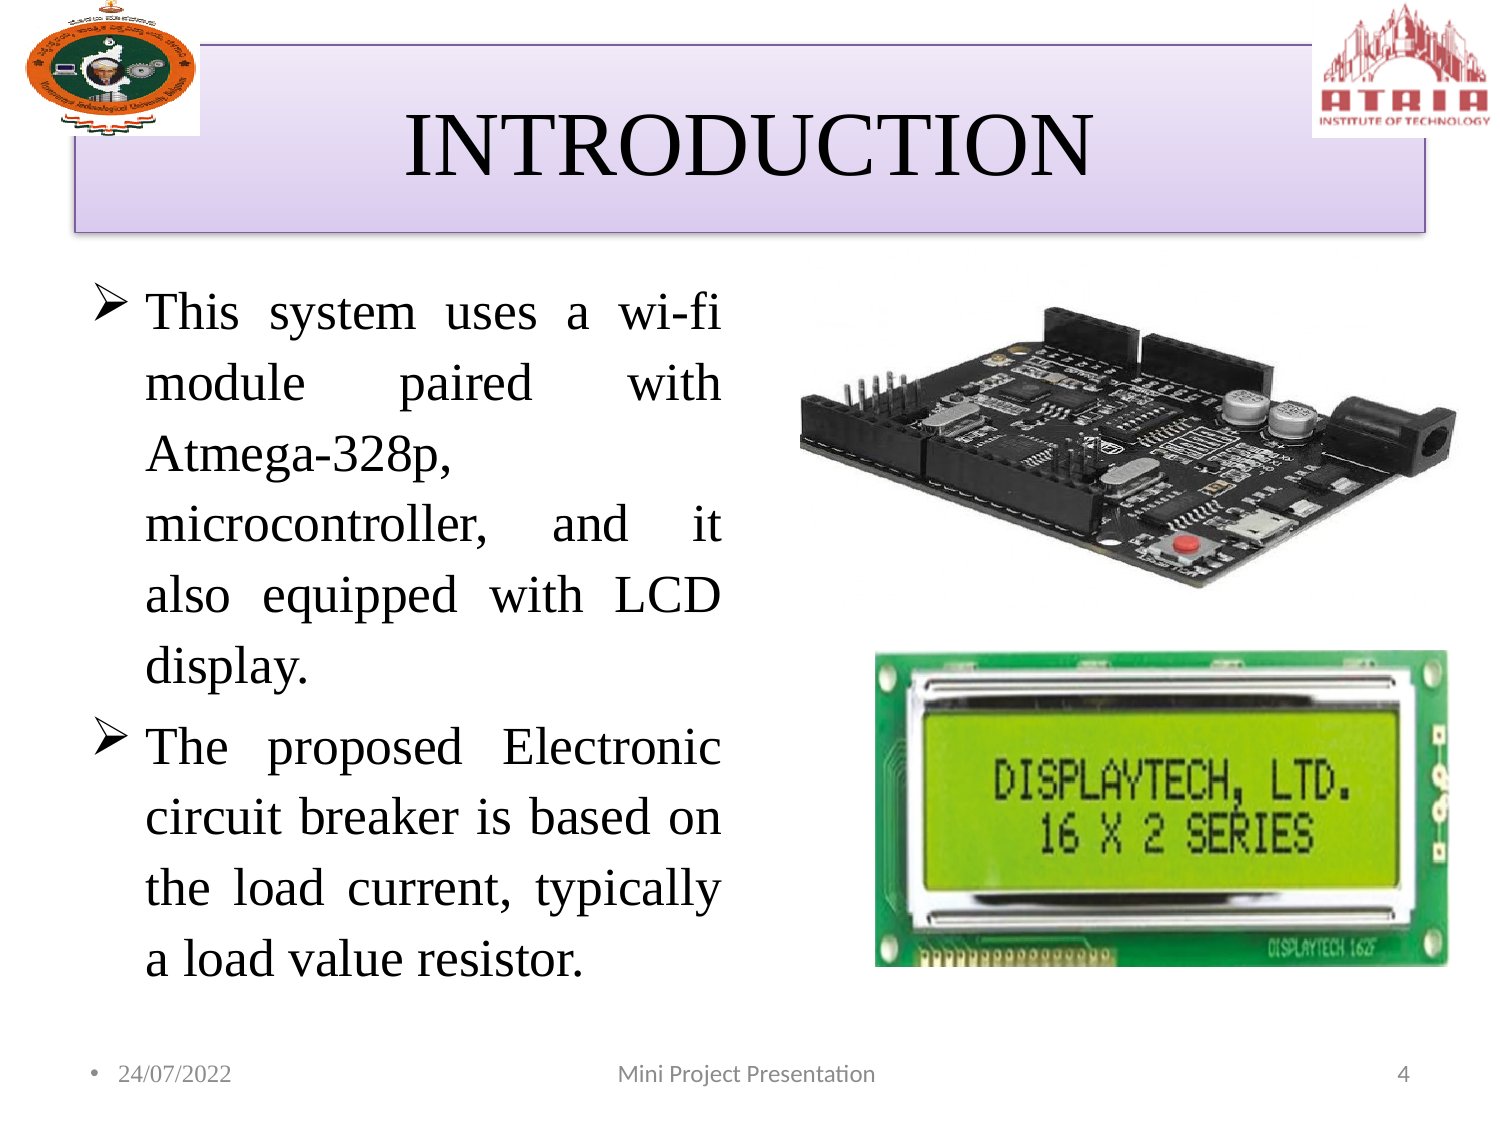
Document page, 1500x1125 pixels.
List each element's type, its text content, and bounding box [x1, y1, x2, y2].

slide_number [75, 1042, 425, 1103]
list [799, 249, 1463, 613]
title INTRODUCTION [74, 44, 1426, 233]
footer Mini Project Presentation [512, 1042, 988, 1103]
slide_number 4 [1074, 1042, 1425, 1103]
picture [874, 649, 1450, 967]
list This system uses a wi-fi module paired with Atmega-328p, microcontroller, and it also equipped with LCD display. The proposed Electronic circuit breaker is based on the load current, typically a load value resistor. [75, 262, 738, 1005]
picture [1312, 0, 1500, 138]
picture [24, 0, 201, 137]
